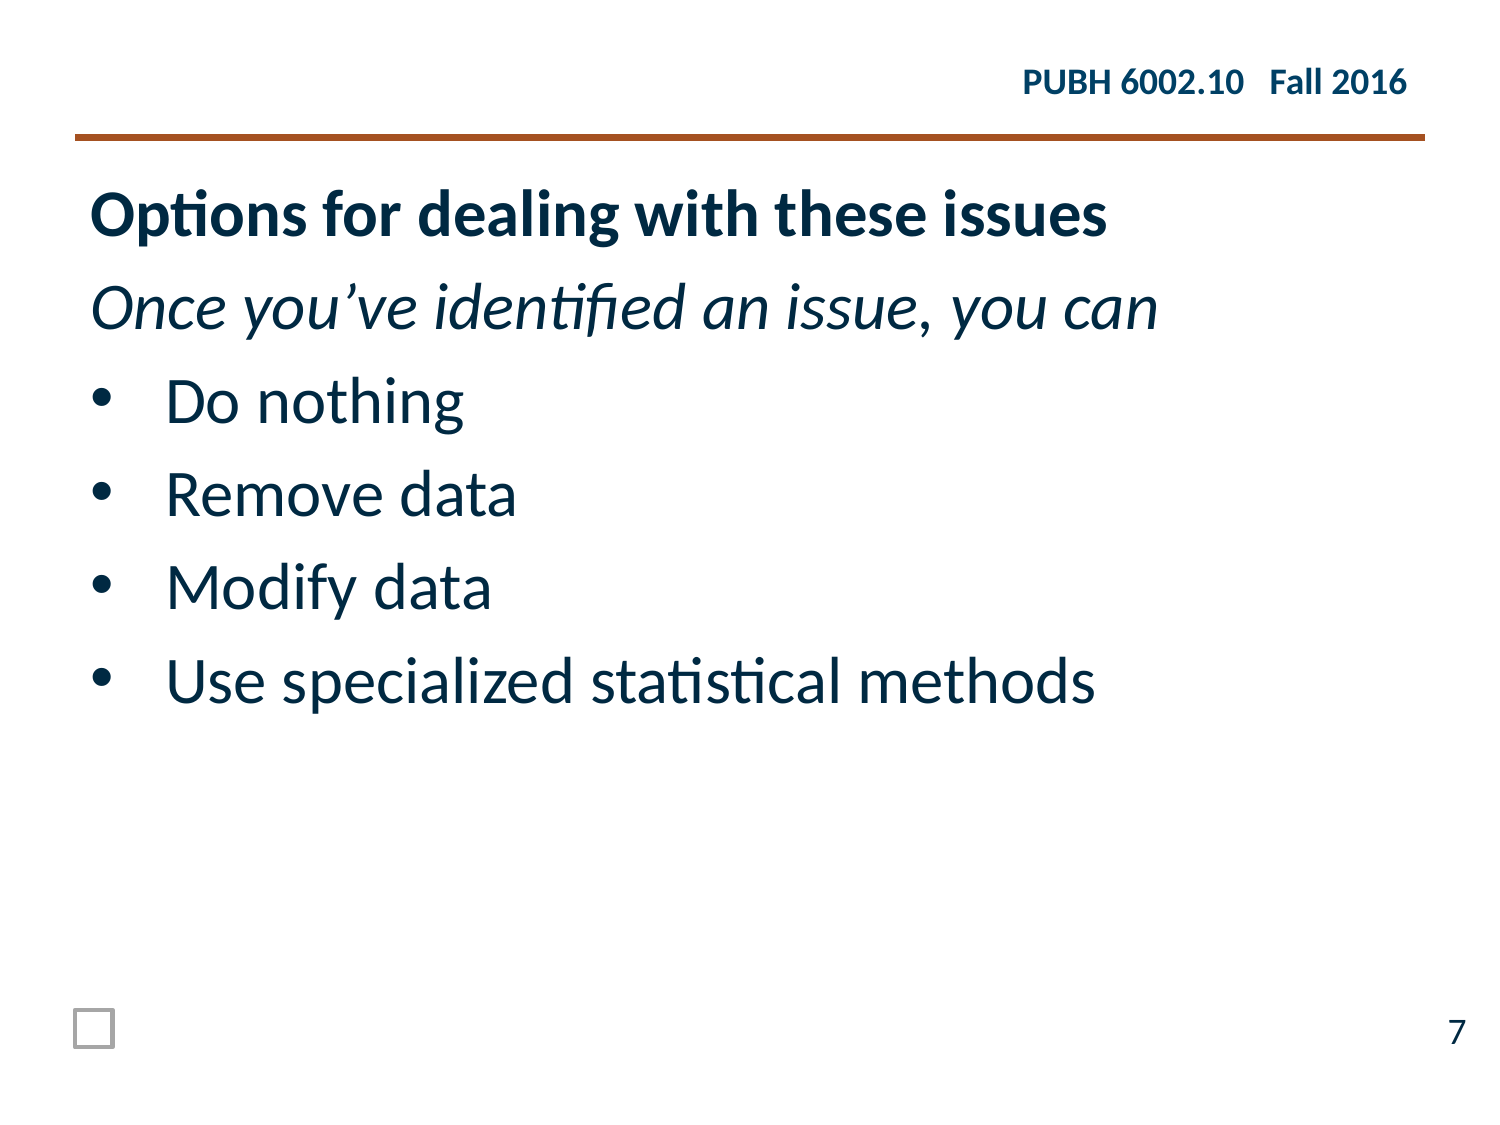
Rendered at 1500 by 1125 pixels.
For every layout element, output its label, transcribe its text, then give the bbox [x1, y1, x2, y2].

list Options for dealing with these issues Once you’ve identified an issue, you can Do nothing Remove data Modify data Use specialized statistical methods [75, 162, 1425, 975]
